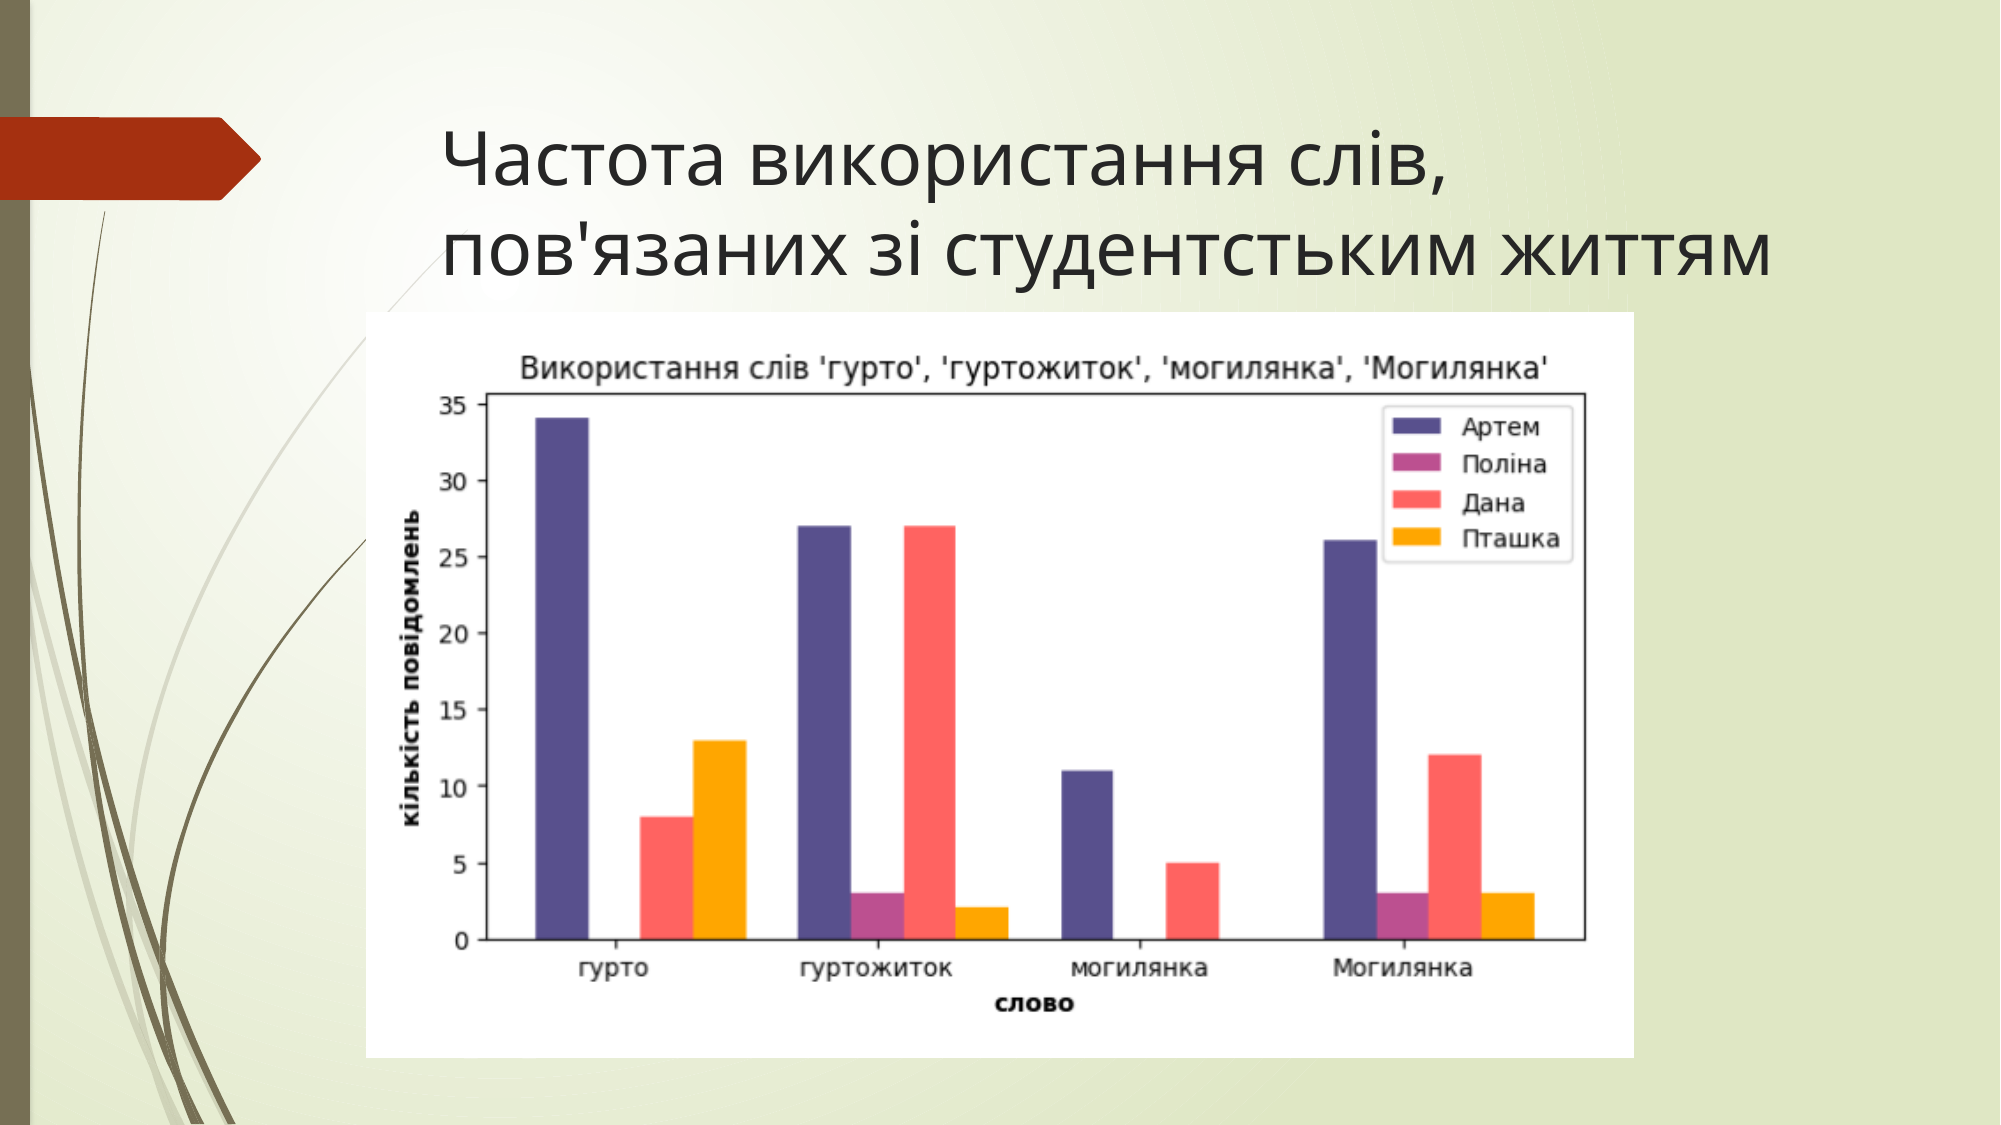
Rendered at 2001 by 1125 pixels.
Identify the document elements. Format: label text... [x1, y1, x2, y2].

title Частота використання слів, пов'язаних зі студентстьким життям [425, 102, 1888, 313]
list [365, 312, 1635, 1058]
